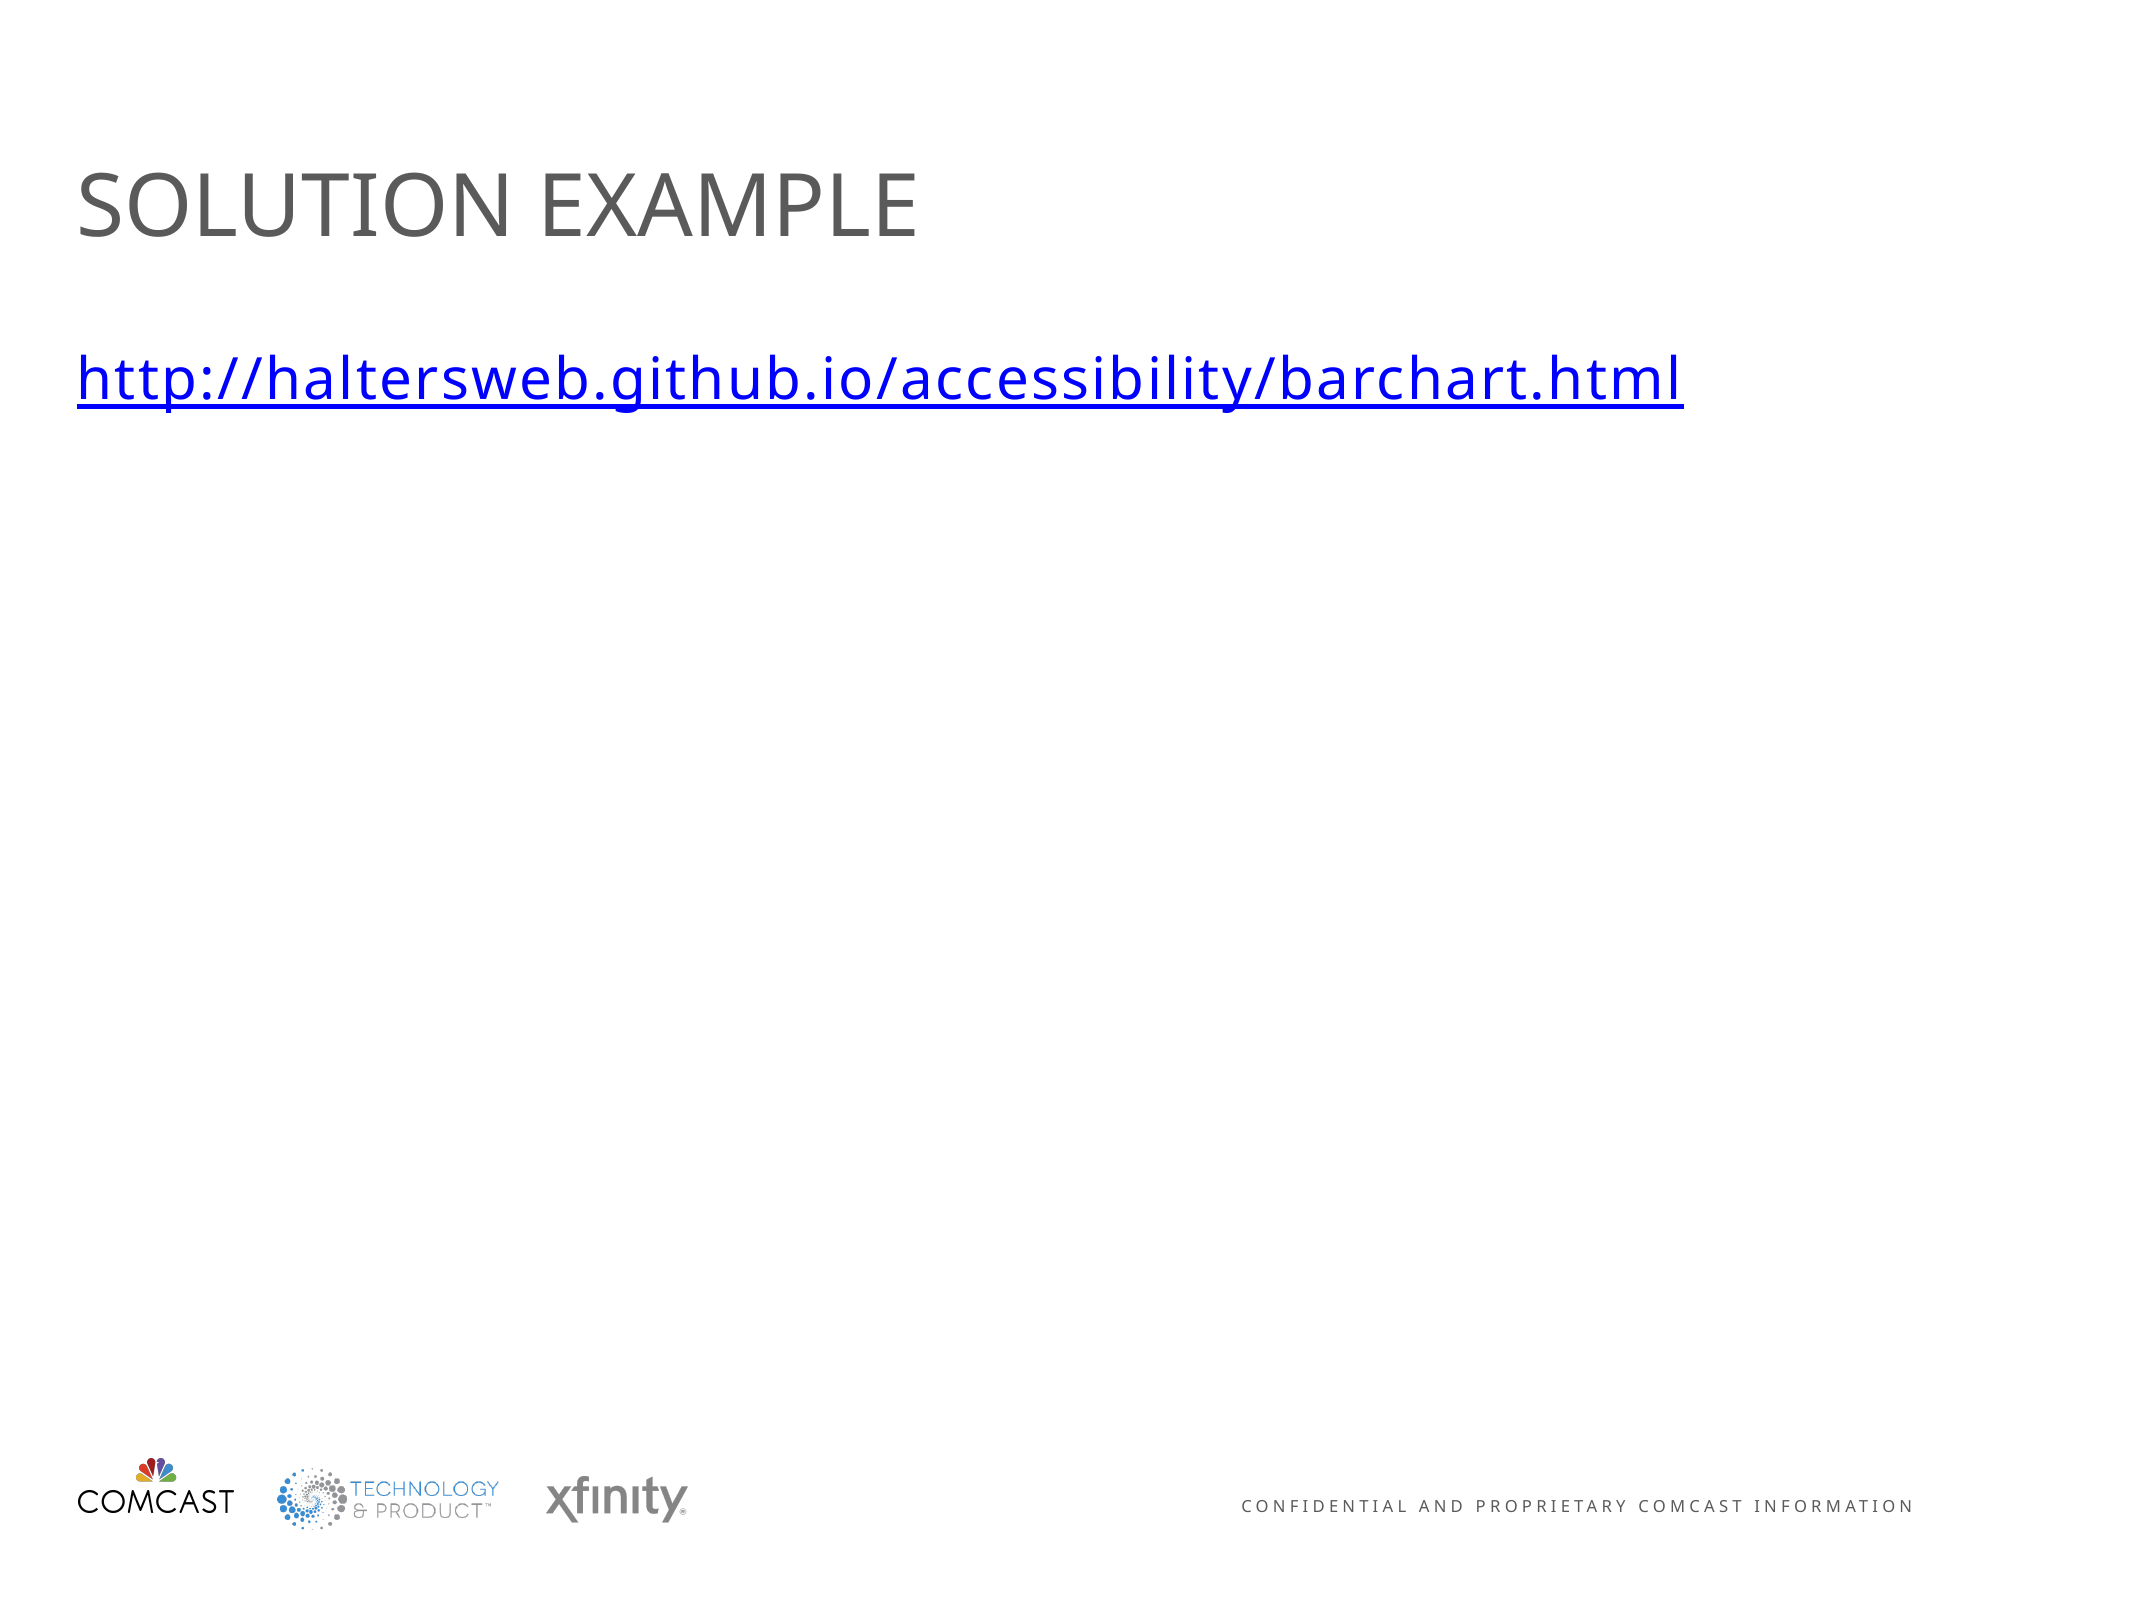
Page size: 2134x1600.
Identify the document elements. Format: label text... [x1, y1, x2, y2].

list http://haltersweb.github.io/accessibility/barchart.html [76, 341, 2057, 1179]
picture [78, 1458, 234, 1513]
picture [277, 1468, 499, 1530]
title SOLUTION EXAMPLE [76, 168, 2057, 257]
picture [546, 1476, 688, 1523]
